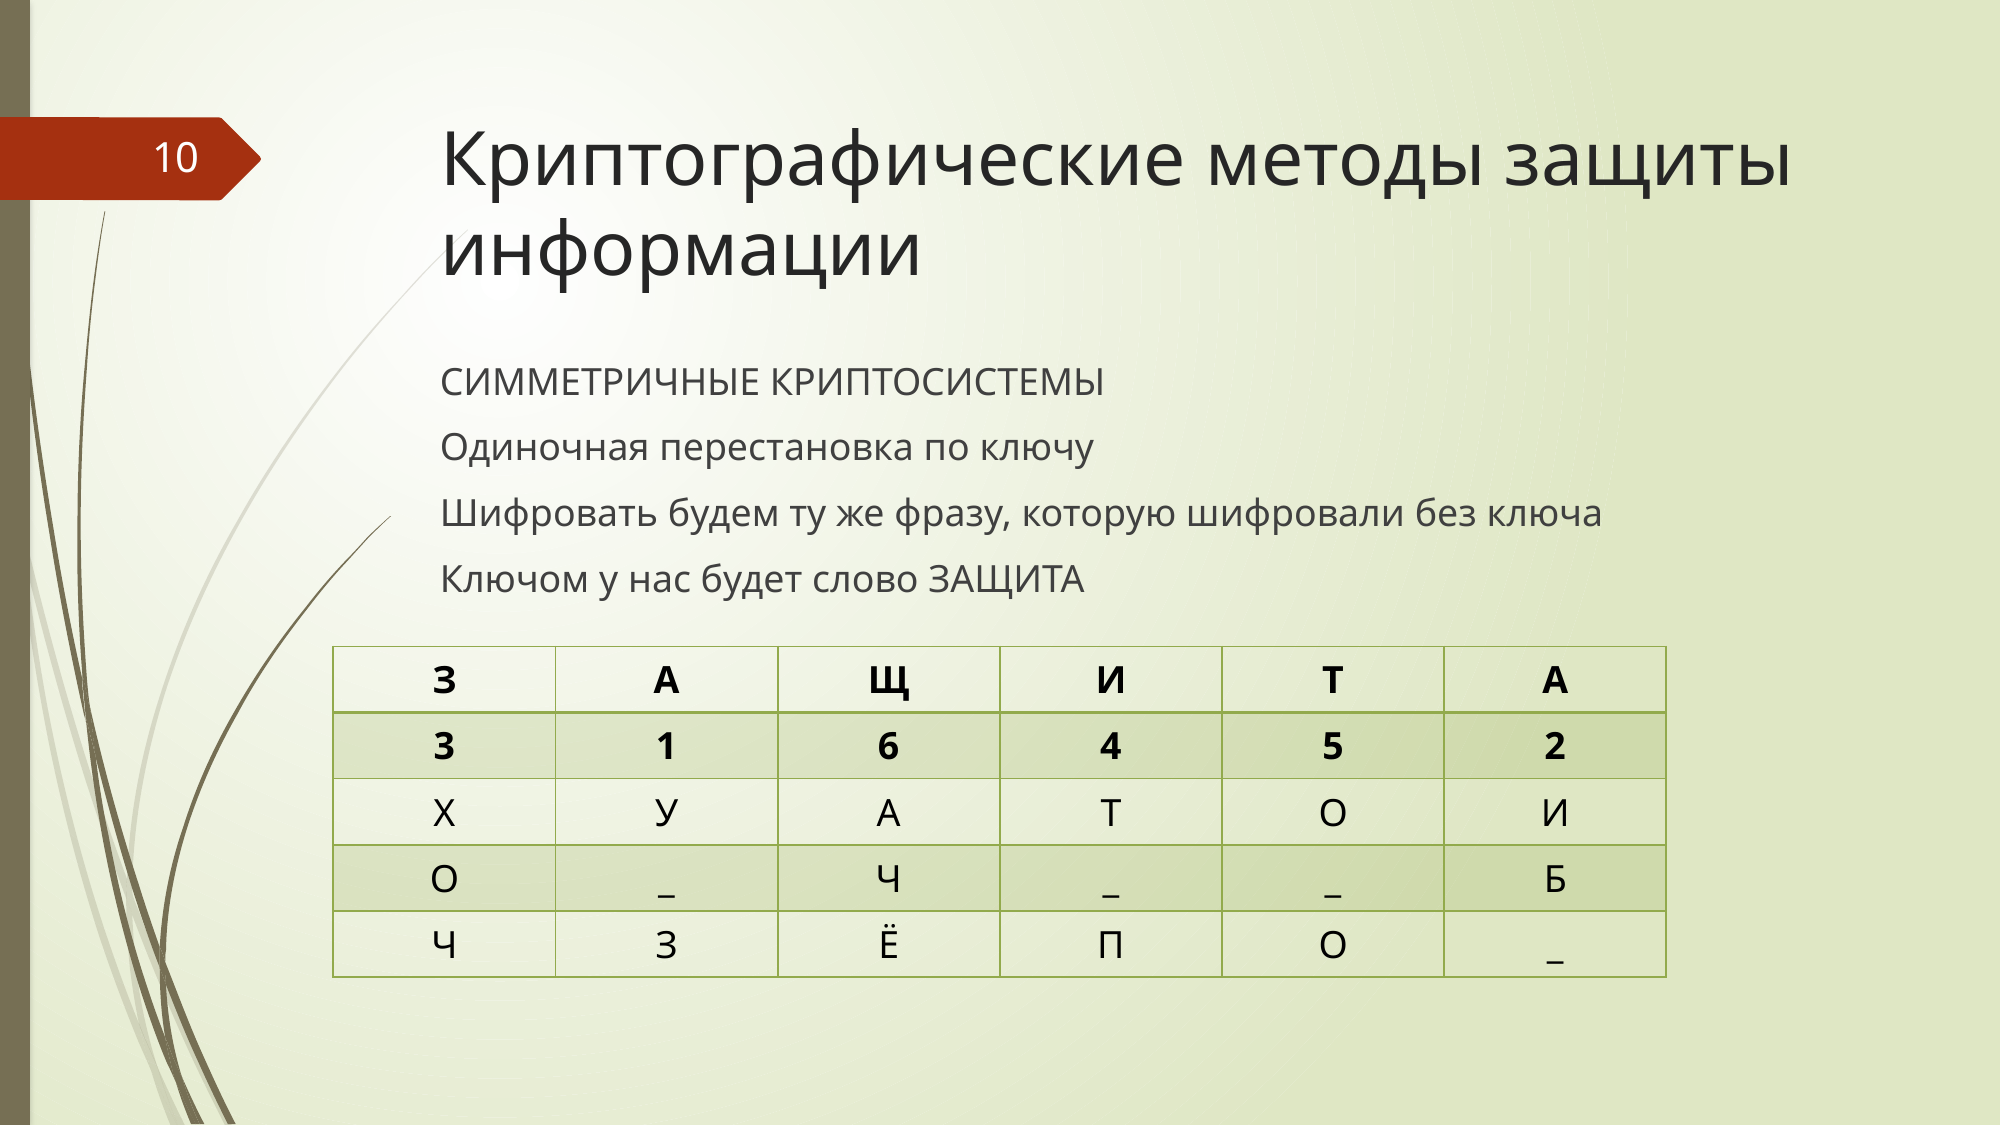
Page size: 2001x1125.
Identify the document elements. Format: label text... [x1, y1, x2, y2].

table_header А [556, 647, 777, 711]
table_cell Ч [334, 912, 555, 976]
table_cell О [334, 846, 555, 910]
table_cell _ [1001, 846, 1221, 910]
table_cell О [1223, 779, 1443, 844]
table_header Щ [779, 647, 999, 711]
table_cell 4 [1001, 714, 1221, 778]
list СИММЕТРИЧНЫЕ КРИПТОСИСТЕМЫ Одиночная перестановка по ключу Шифровать будем ту же фразу, которую шифровали без ключа Ключом у нас будет слово ЗАЩИТА [424, 350, 1888, 970]
table_cell У [556, 779, 777, 844]
table_header А [1445, 647, 1665, 711]
table_header И [1001, 647, 1221, 711]
table_cell П [1001, 912, 1221, 976]
table_cell Ё [779, 912, 999, 976]
table_cell 6 [779, 714, 999, 778]
slide_number 10 [87, 129, 216, 190]
table_cell 2 [1445, 714, 1665, 778]
table_cell Б [1445, 846, 1665, 910]
table_cell Х [334, 779, 555, 844]
table_cell _ [556, 846, 777, 910]
table_header З [334, 647, 555, 711]
table_cell И [1445, 779, 1665, 844]
table_cell З [556, 912, 777, 976]
table_cell 1 [556, 714, 777, 778]
table_header Т [1223, 647, 1443, 711]
title Криптографические методы защиты информации [425, 102, 1888, 313]
table_cell _ [1445, 912, 1665, 976]
table_cell О [1223, 912, 1443, 976]
table_cell Ч [779, 846, 999, 910]
table_cell Т [1001, 779, 1221, 844]
table_cell 5 [1223, 714, 1443, 778]
table_cell _ [1223, 846, 1443, 910]
table_cell 3 [334, 714, 555, 778]
table_cell А [779, 779, 999, 844]
